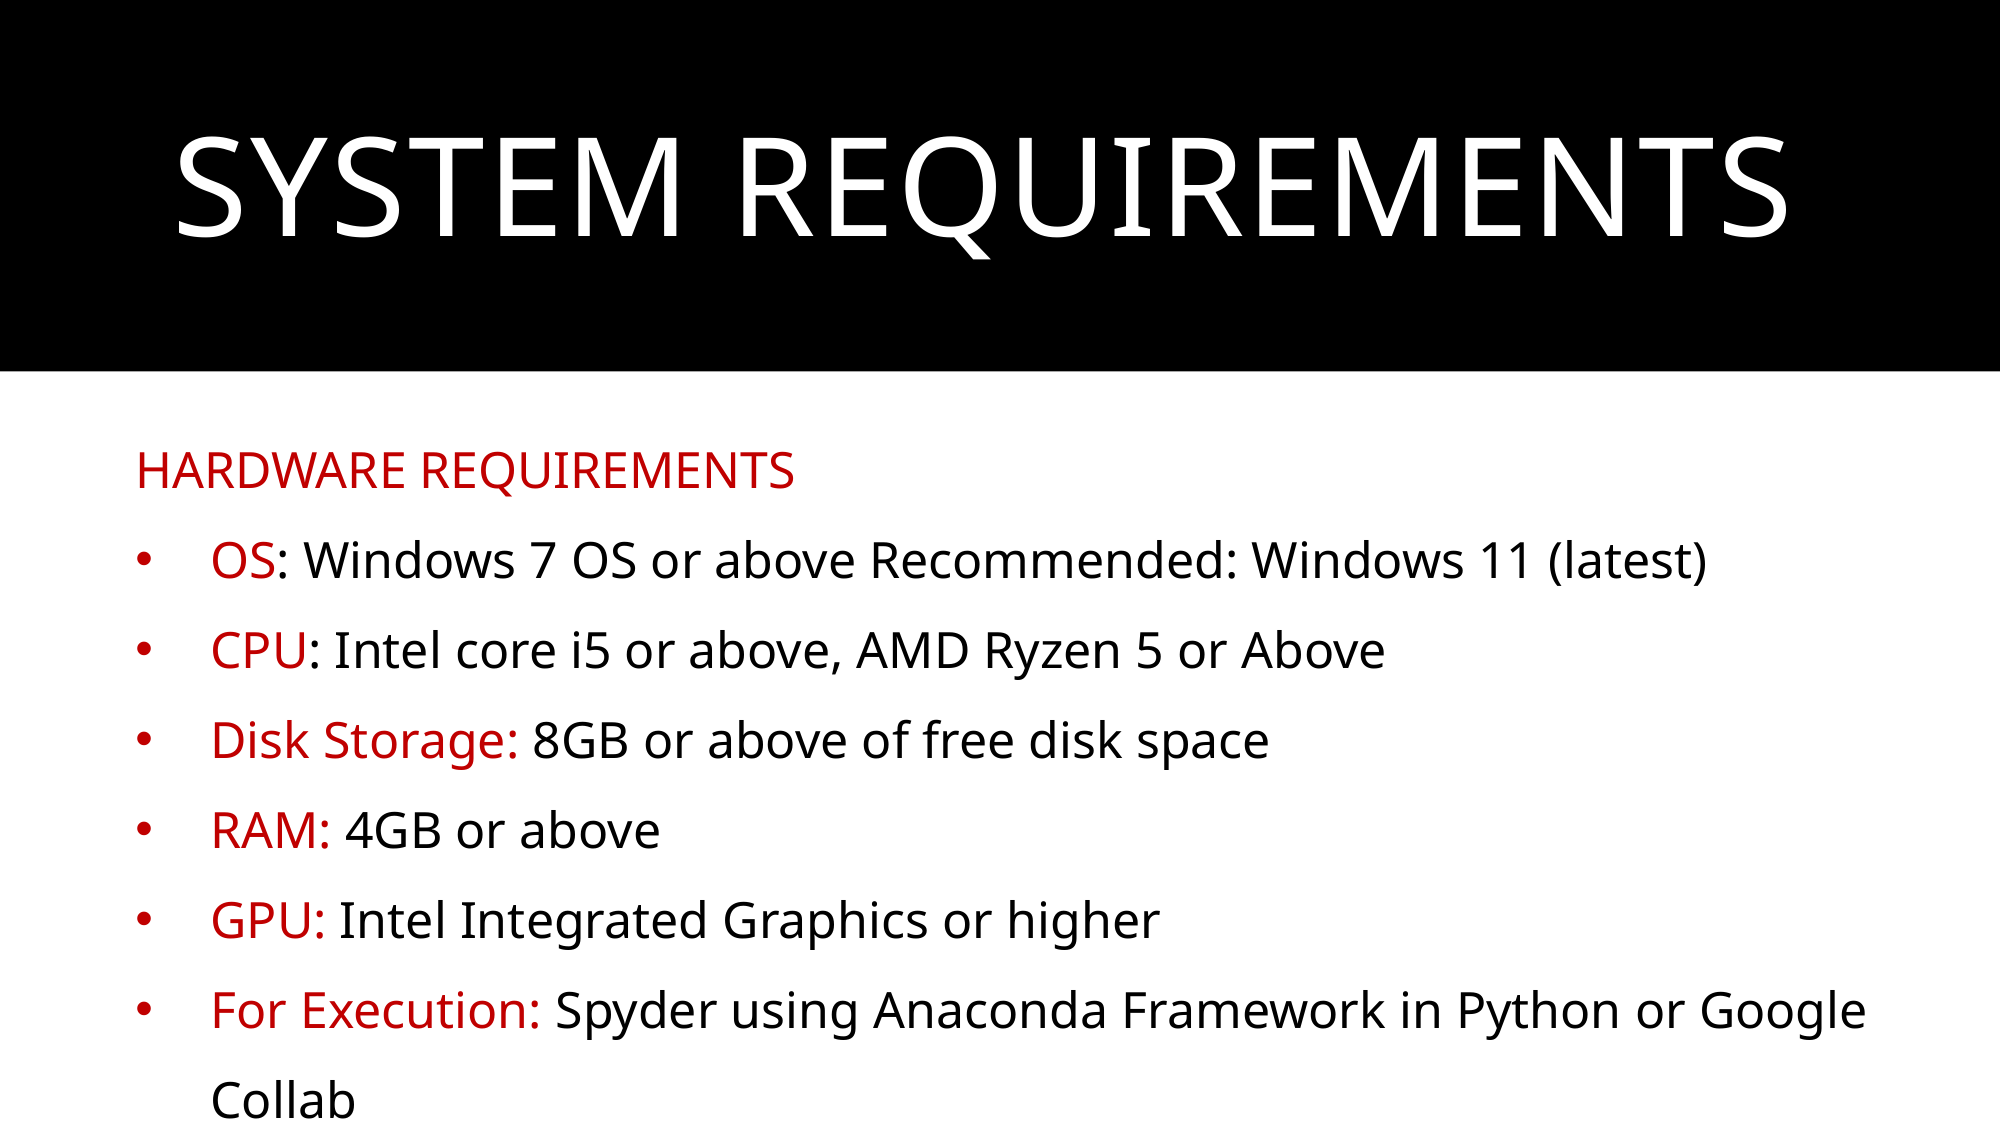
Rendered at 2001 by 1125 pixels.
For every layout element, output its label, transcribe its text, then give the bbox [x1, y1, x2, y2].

text_box HARDWARE REQUIREMENTS OS: Windows 7 OS or above Recommended: Windows 11 (latest) CPU: Intel core i5 or above, AMD Ryzen 5 or Above Disk Storage: 8GB or above of free disk space RAM: 4GB or above GPU: Intel Integrated Graphics or higher For Execution: Spyder using Anaconda Framework in Python or Google Collab [120, 401, 1959, 1125]
title SYSTEM REQUIREMENTS [157, 52, 1842, 332]
